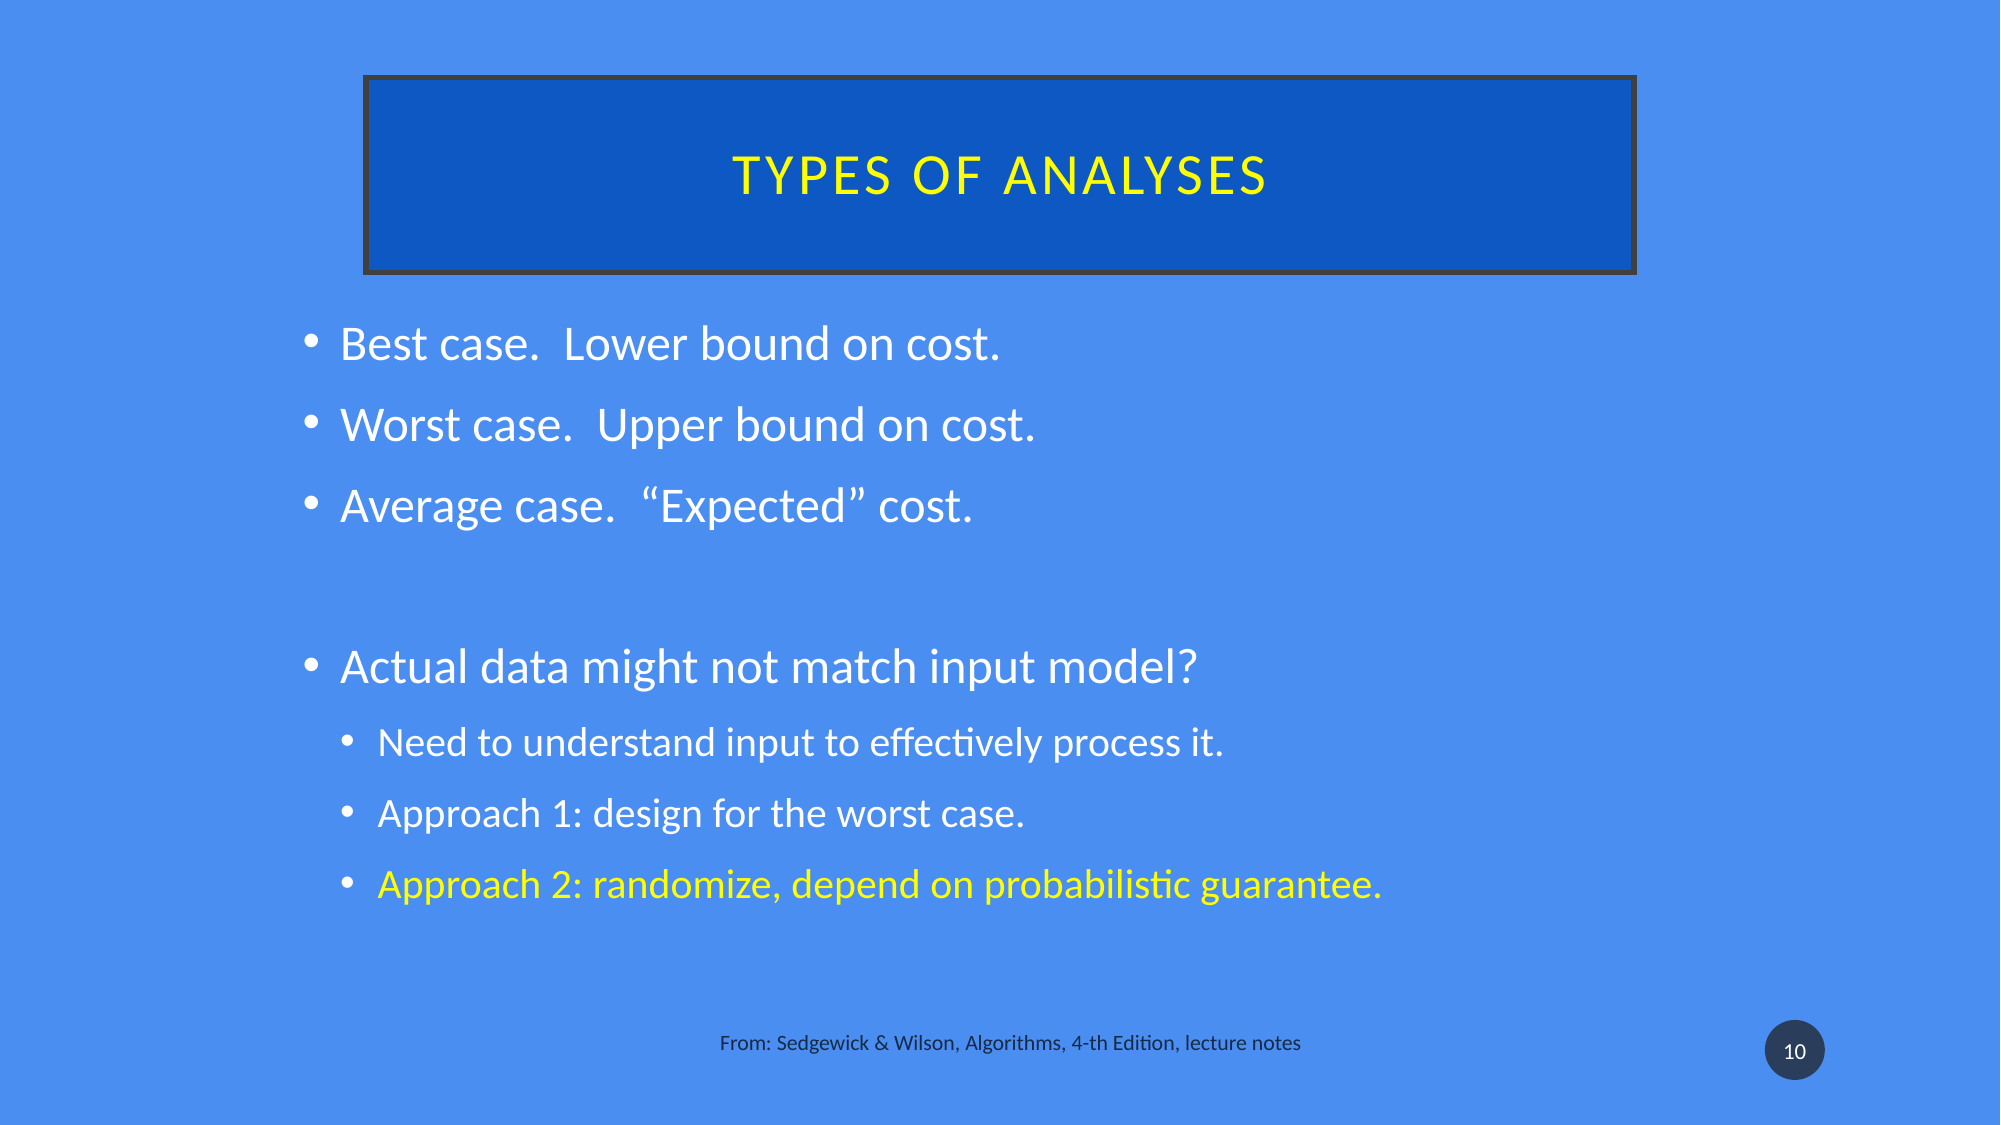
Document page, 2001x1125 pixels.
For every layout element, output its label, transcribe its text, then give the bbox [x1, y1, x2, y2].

slide_number 10 [1764, 1019, 1825, 1080]
title Types of analyses [363, 75, 1637, 275]
list Best case. Lower bound on cost. Worst case. Upper bound on cost. Average case. “Expected” cost. Actual data might not match input model? Need to understand input to effectively process it. Approach 1: design for the worst case. Approach 2: randomize, depend on probabilistic guarantee. [287, 303, 1735, 962]
footer From: Sedgewick & Wilson, Algorithms, 4-th Edition, lecture notes [527, 1015, 1496, 1069]
